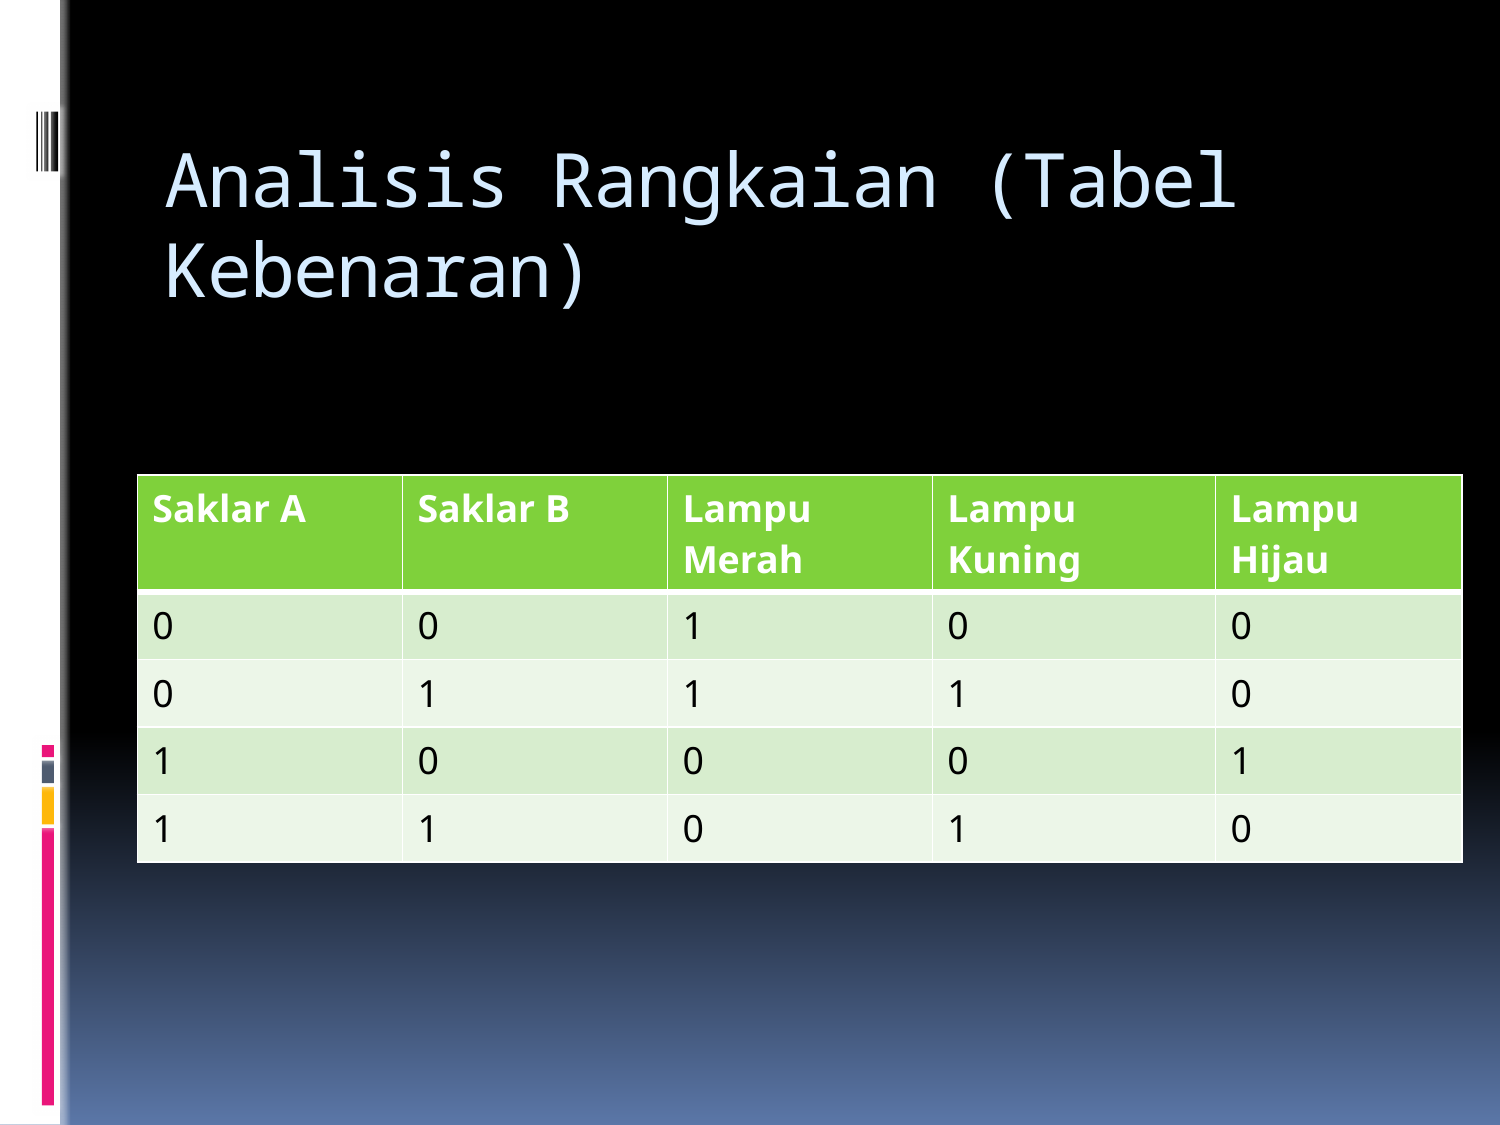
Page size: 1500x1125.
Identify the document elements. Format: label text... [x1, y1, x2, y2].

table_cell 1 [403, 660, 667, 726]
table_cell 0 [403, 595, 667, 659]
table_cell 1 [1216, 728, 1461, 794]
table_cell 0 [933, 728, 1215, 794]
table_cell 0 [1216, 660, 1461, 726]
title Analisis Rangkaian (Tabel Kebenaran) [150, 125, 1425, 275]
table_cell 0 [668, 728, 932, 794]
table_cell 0 [403, 728, 667, 794]
table_cell 1 [403, 795, 667, 861]
table_header Lampu Hijau [1216, 476, 1461, 589]
table_cell 1 [933, 660, 1215, 726]
table_header Saklar A [138, 476, 402, 589]
table_cell 0 [138, 660, 402, 726]
table_cell 1 [138, 728, 402, 794]
table_cell 0 [1216, 795, 1461, 861]
table_cell 1 [668, 660, 932, 726]
table_header Lampu Kuning [933, 476, 1215, 589]
table_cell 0 [1216, 595, 1461, 659]
table_header Lampu Merah [668, 476, 932, 589]
table_cell 0 [933, 595, 1215, 659]
table_cell 1 [668, 595, 932, 659]
table_cell 1 [933, 795, 1215, 861]
table_header Saklar B [403, 476, 667, 589]
table_cell 0 [138, 595, 402, 659]
table_cell 1 [138, 795, 402, 861]
table_cell 0 [668, 795, 932, 861]
